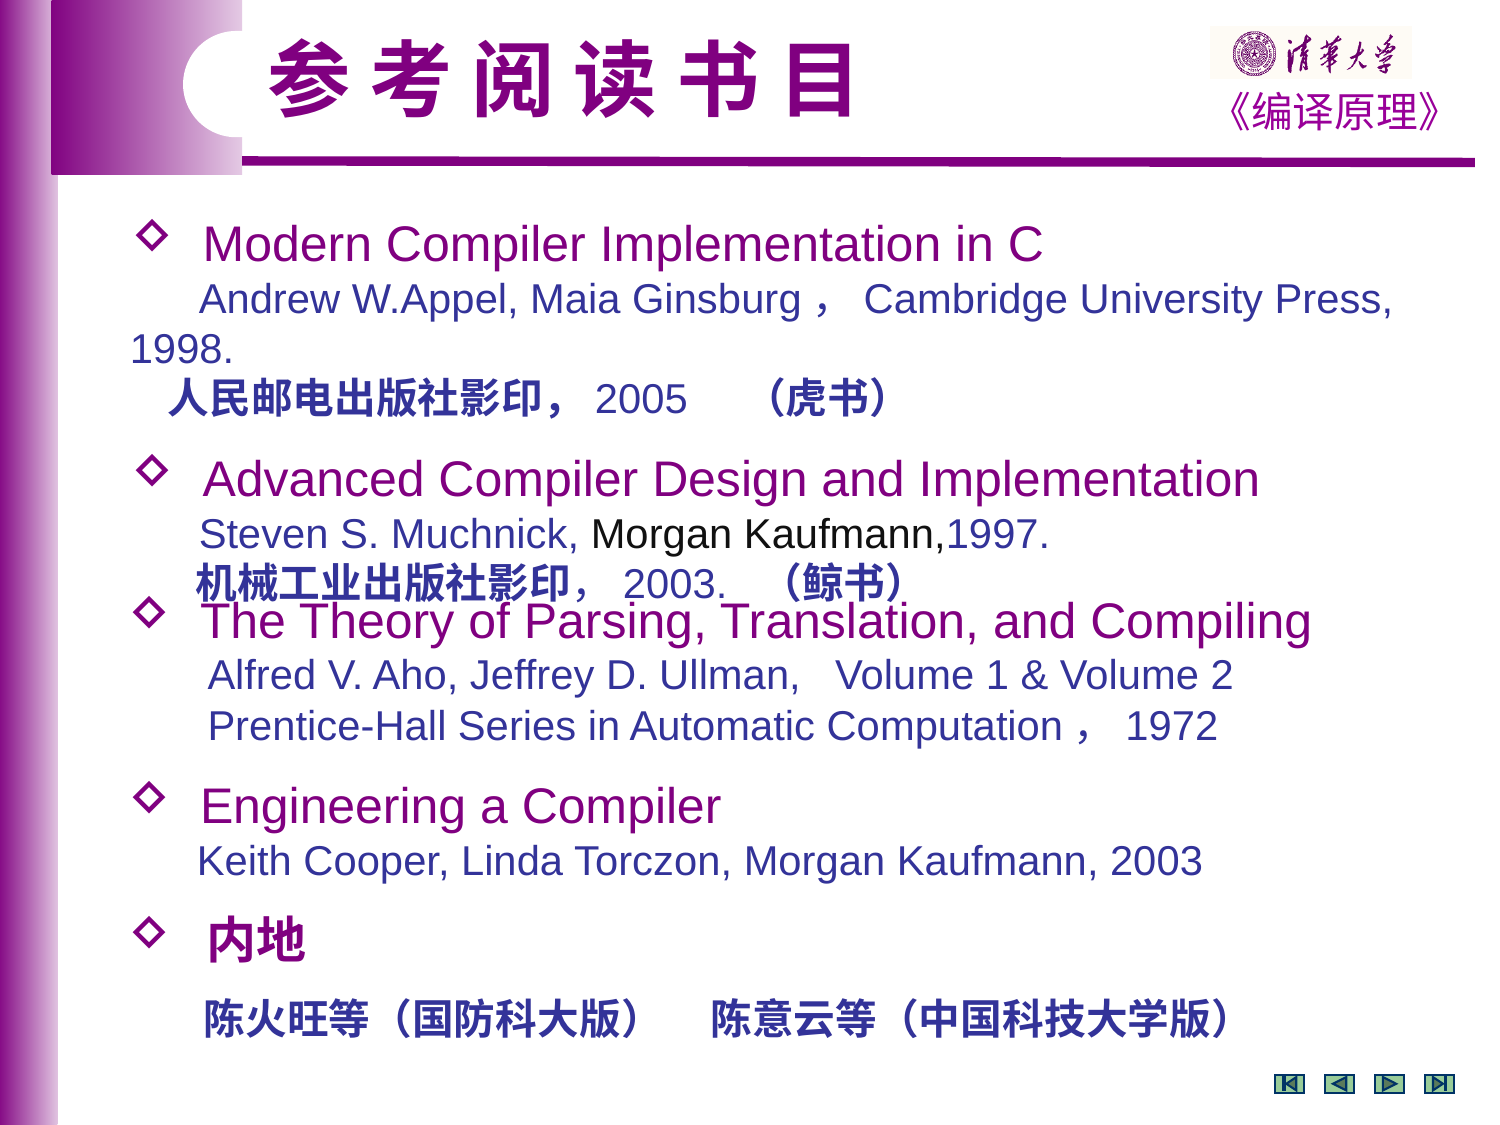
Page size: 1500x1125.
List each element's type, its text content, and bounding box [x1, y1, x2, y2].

text_box [1274, 1074, 1305, 1093]
text_box Modern Compiler Implementation in C Andrew W.Appel, Maia Ginsburg，Cambridge University Press, 1998. 人民邮电出版社影印，2005 （虎书） Advanced Compiler Design and Implementation Steven S. Muchnick, Morgan Kaufmann,1997. 机械工业出版社影印，2003. （鲸书） [115, 179, 1500, 614]
text_box [1374, 1074, 1405, 1093]
text_box 参 考 阅 读 书 目 [252, 31, 877, 136]
text_box The Theory of Parsing, Translation, and Compiling Alfred V. Aho, Jeffrey D. Ullman, Volume 1 & Volume 2 Prentice-Hall Series in Automatic Computation，1972 Engineering a Compiler Keith Cooper, Linda Torczon, Morgan Kaufmann, 2003 内地 陈火旺等（国防科大版） 陈意云等（中国科技大学版） [112, 580, 1376, 1051]
text_box [1424, 1074, 1455, 1093]
picture [1210, 26, 1412, 79]
text_box [1324, 1074, 1355, 1093]
